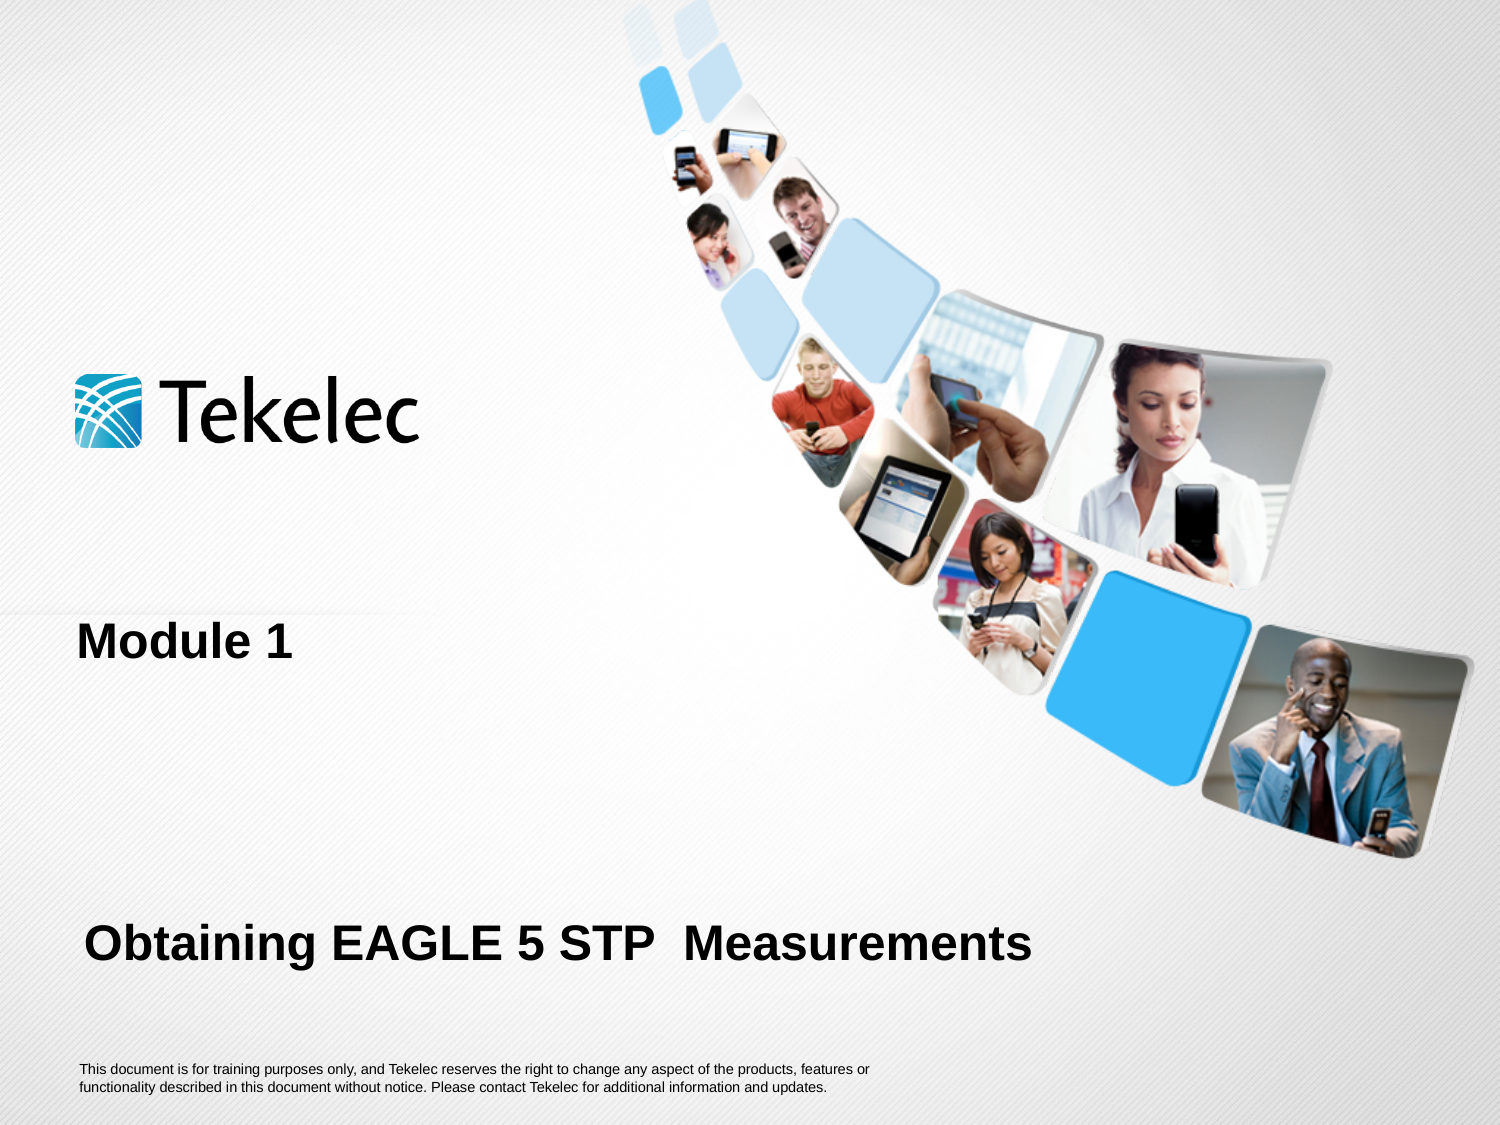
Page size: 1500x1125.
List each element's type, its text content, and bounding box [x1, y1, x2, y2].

picture [0, 0, 1500, 867]
title Obtaining EAGLE 5 STP Measurements [0, 867, 1500, 1013]
subtitle Module 1 [62, 601, 500, 710]
picture [0, 1013, 1500, 1125]
